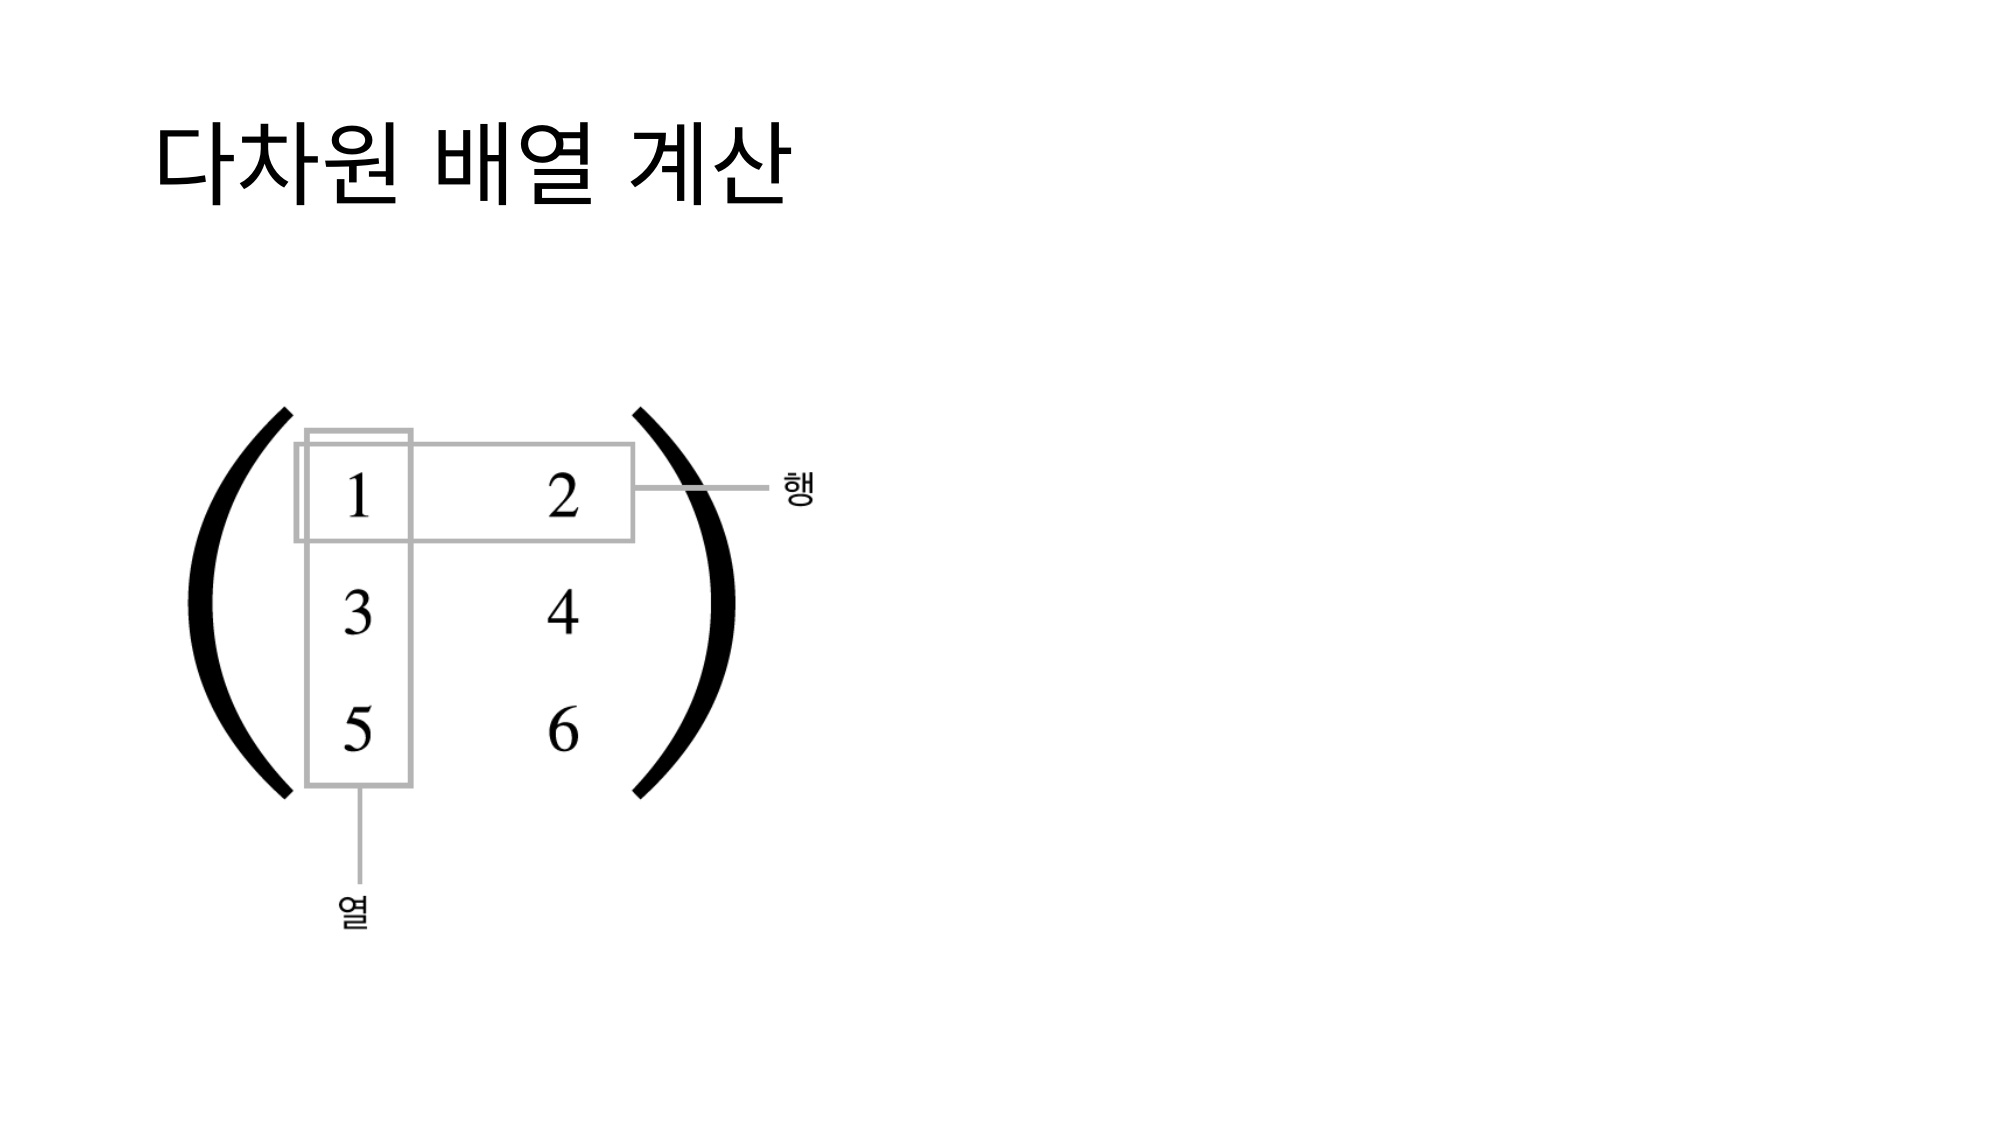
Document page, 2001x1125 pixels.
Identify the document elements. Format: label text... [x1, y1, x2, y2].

picture [170, 394, 830, 945]
title 다차원 배열 계산 [137, 59, 1863, 278]
